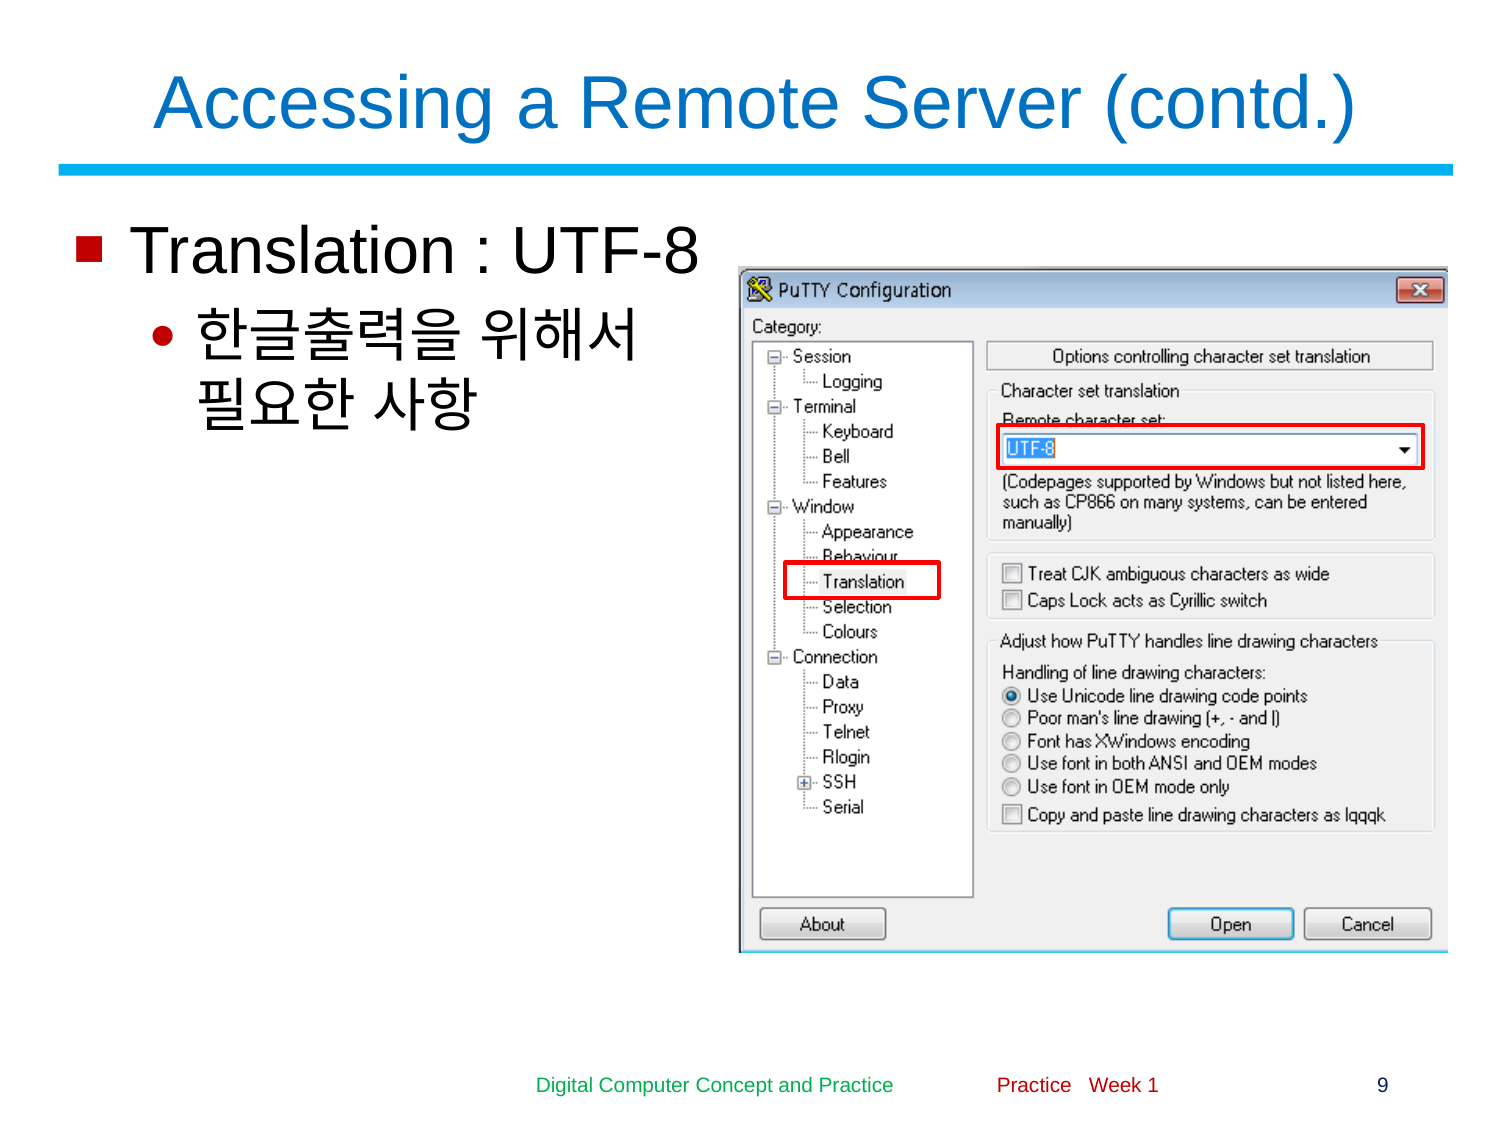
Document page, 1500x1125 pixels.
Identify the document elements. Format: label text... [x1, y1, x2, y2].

title Accessing a Remote Server (contd.) [58, 45, 1454, 153]
list Translation : UTF-8 한글출력을 위해서 필요한 사항 [58, 199, 762, 1043]
picture [737, 266, 1448, 953]
